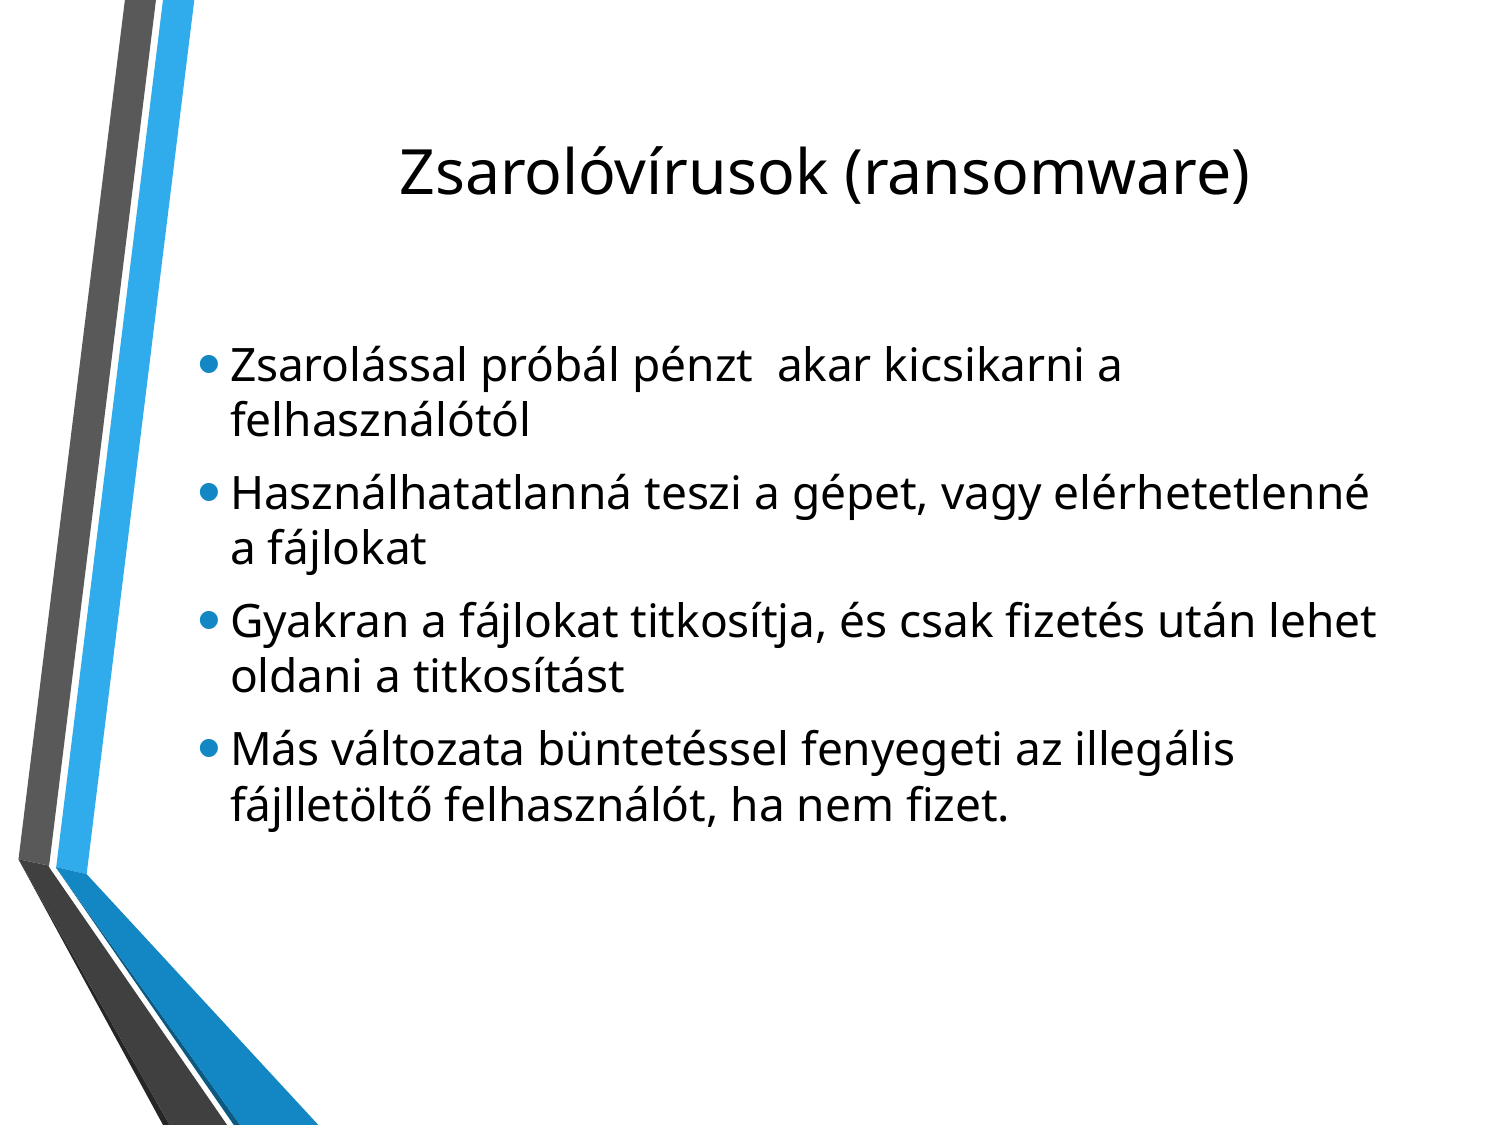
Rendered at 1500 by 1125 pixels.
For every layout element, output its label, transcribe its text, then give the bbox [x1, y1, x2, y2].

list Zsarolással próbál pénzt akar kicsikarni a felhasználótól Használhatatlanná teszi a gépet, vagy elérhetetlenné a fájlokat Gyakran a fájlokat titkosítja, és csak fizetés után lehet oldani a titkosítást Más változata büntetéssel fenyegeti az illegális fájlletöltő felhasználót, ha nem fizet. [182, 328, 1416, 841]
title Zsarolóvírusok (ransomware) [209, 73, 1442, 266]
